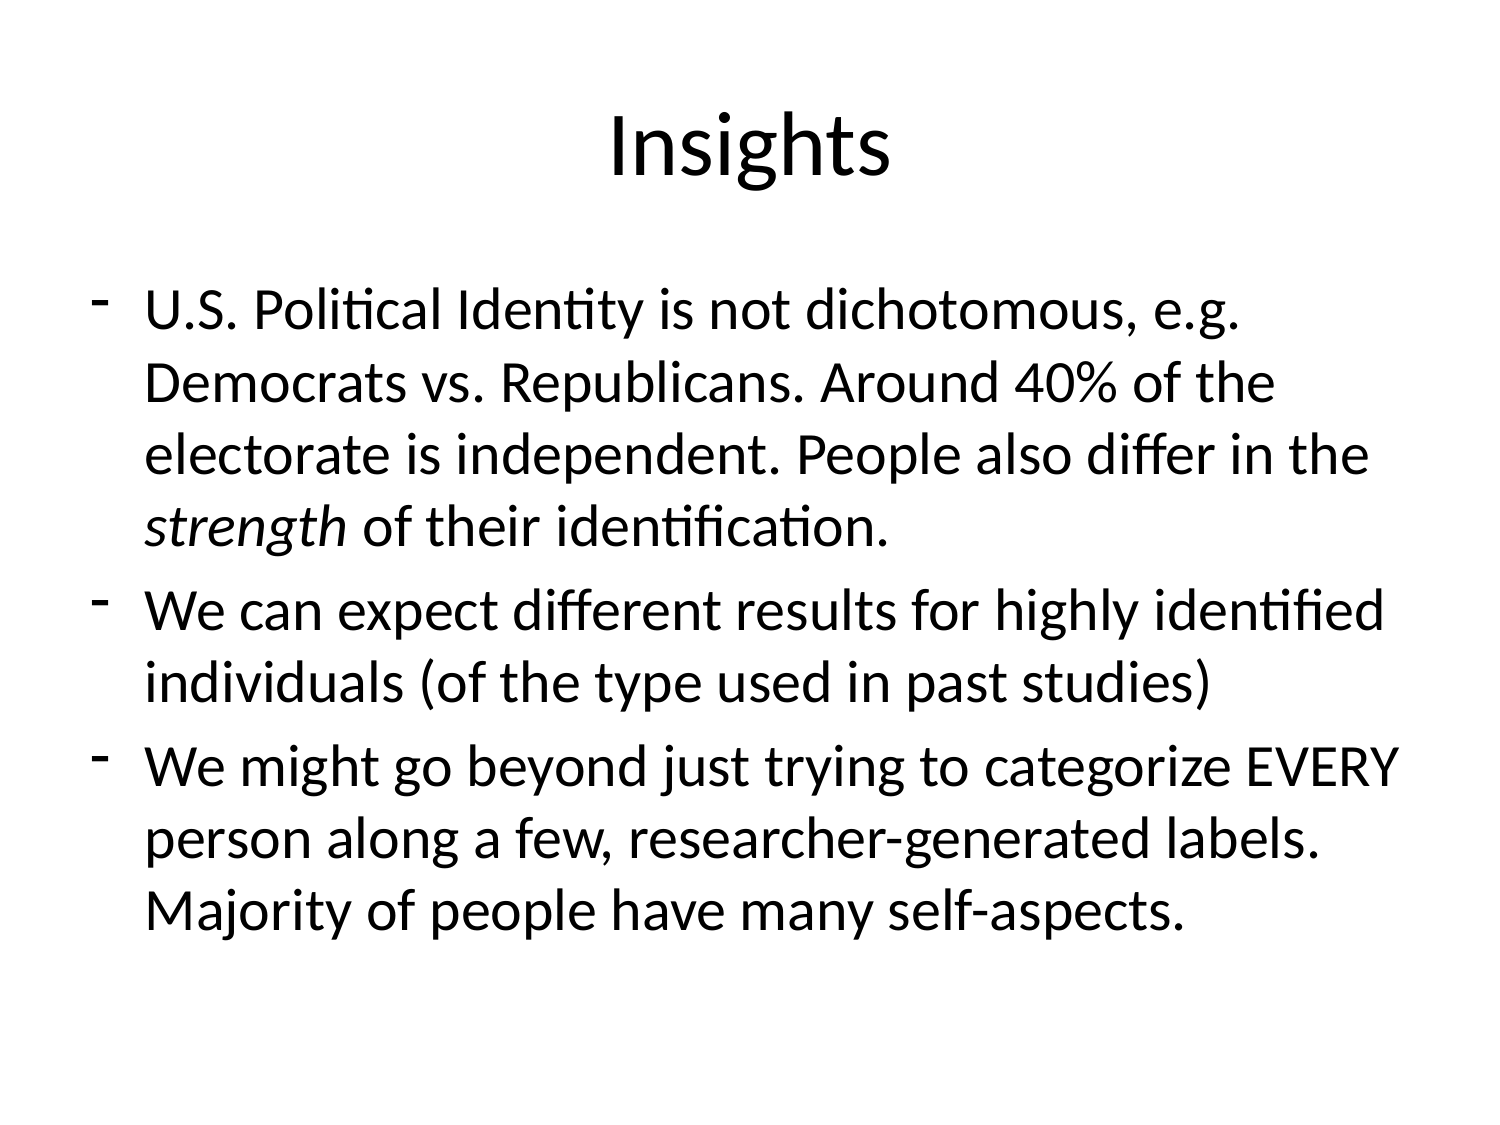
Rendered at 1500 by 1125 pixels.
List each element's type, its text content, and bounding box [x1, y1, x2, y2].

title Insights [75, 45, 1425, 233]
list U.S. Political Identity is not dichotomous, e.g. Democrats vs. Republicans. Around 40% of the electorate is independent. People also differ in the strength of their identification. We can expect different results for highly identified individuals (of the type used in past studies) We might go beyond just trying to categorize EVERY person along a few, researcher-generated labels. Majority of people have many self-aspects. [75, 262, 1425, 1005]
